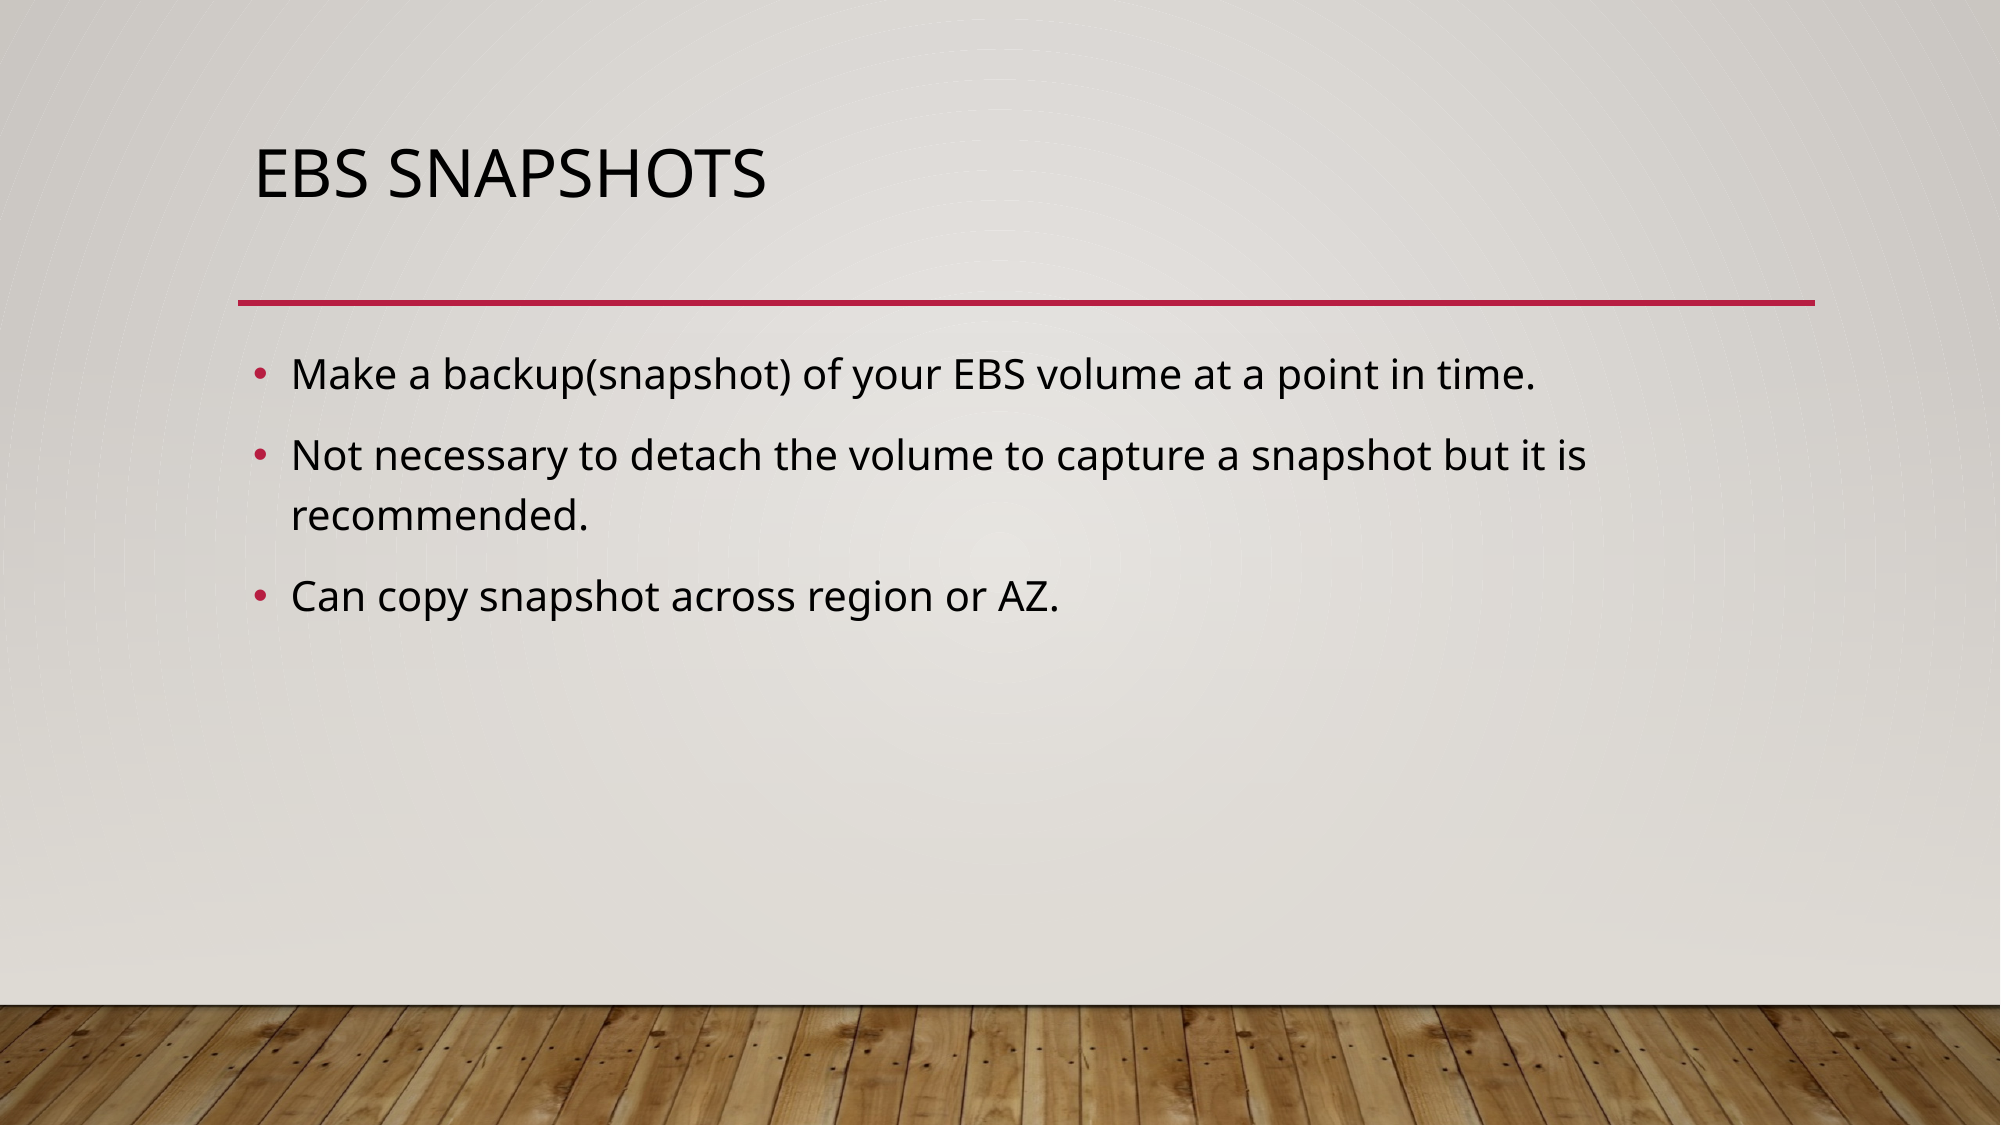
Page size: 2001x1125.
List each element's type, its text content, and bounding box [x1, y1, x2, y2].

title Ebs snapshots [238, 131, 1814, 305]
list Make a backup(snapshot) of your EBS volume at a point in time. Not necessary to detach the volume to capture a snapshot but it is recommended. Can copy snapshot across region or AZ. [238, 330, 1814, 897]
picture [0, 1005, 2000, 1125]
